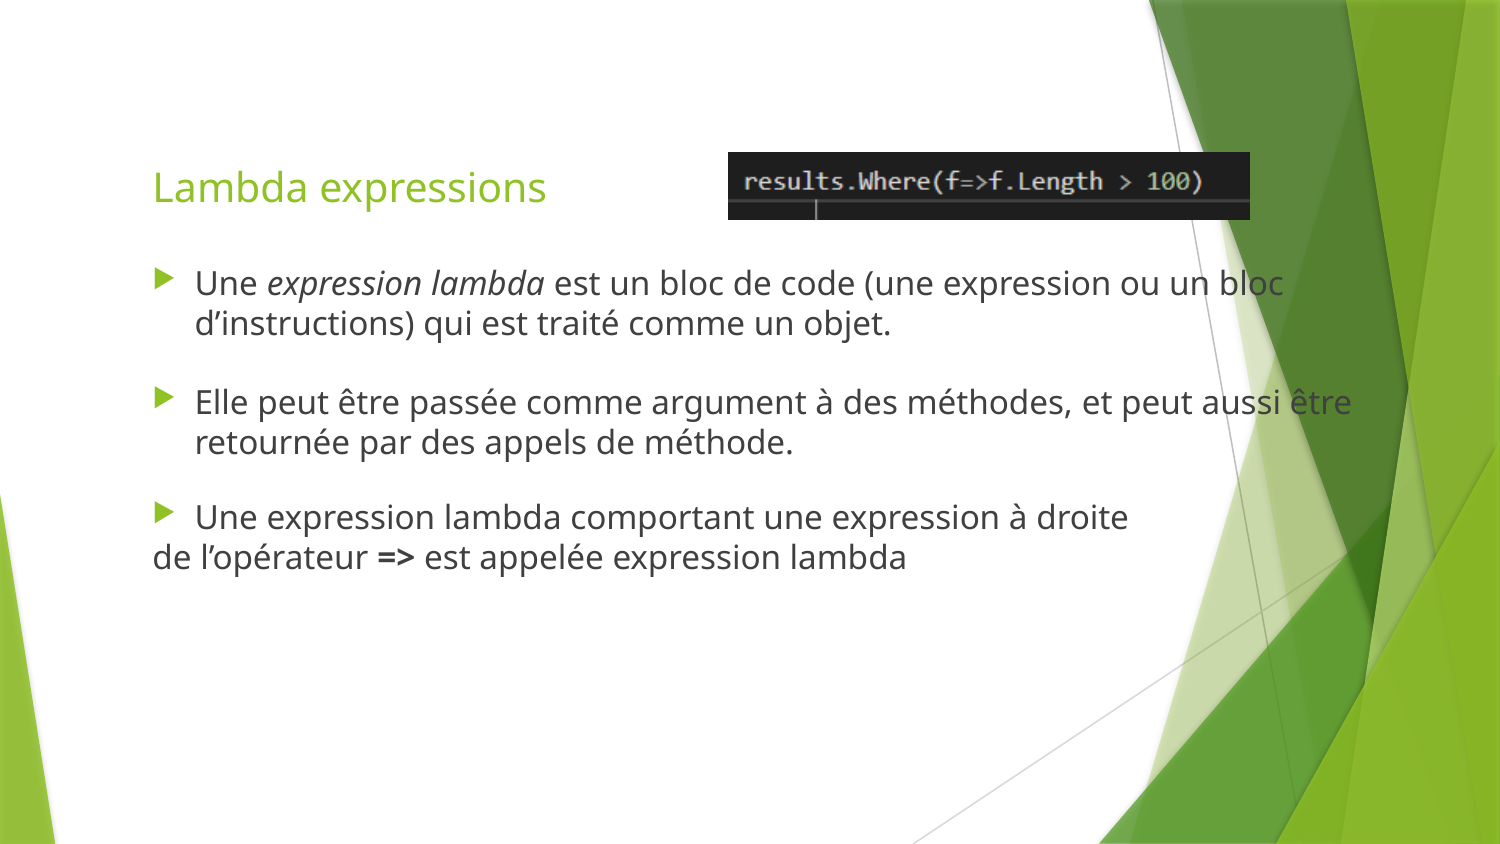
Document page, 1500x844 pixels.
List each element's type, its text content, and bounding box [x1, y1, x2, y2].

picture [727, 152, 1251, 221]
title Lambda expressions [137, 146, 1011, 227]
list Une expression lambda est un bloc de code (une expression ou un bloc d’instructions) qui est traité comme un objet. Elle peut être passée comme argument à des méthodes, et peut aussi être retournée par des appels de méthode. Une expression lambda comportant une expression à droite de l’opérateur => est appelée expression lambda [137, 246, 1419, 732]
